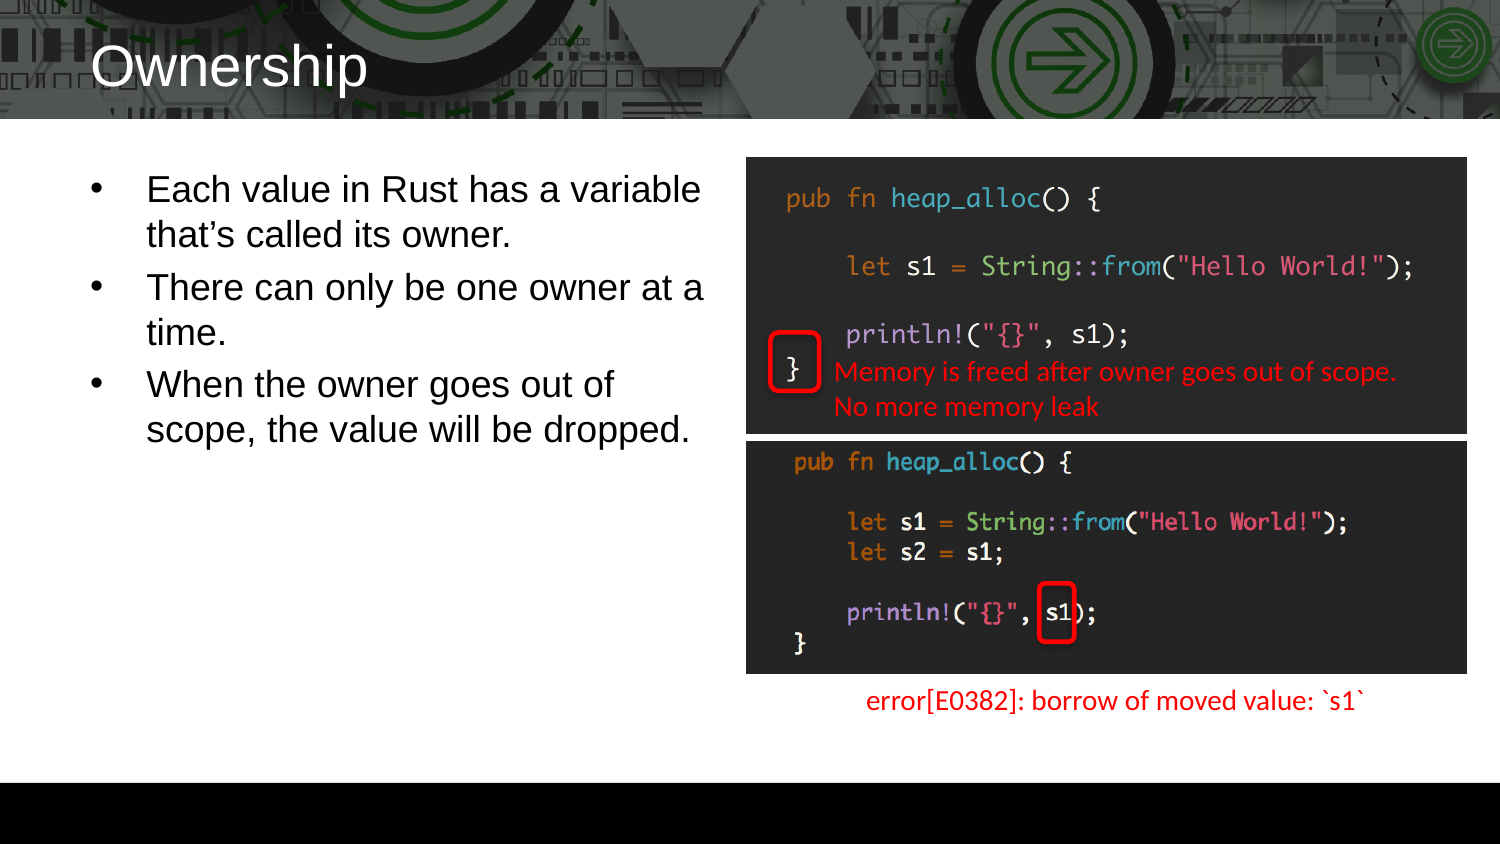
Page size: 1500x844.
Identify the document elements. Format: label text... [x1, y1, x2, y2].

title Ownership [75, 33, 1425, 93]
list Each value in Rust has a variable that’s called its owner. There can only be one owner at a time. When the owner goes out of scope, the value will be dropped. [75, 157, 724, 754]
picture [0, 0, 1500, 119]
text_box error[E0382]: borrow of moved value: `s1` [851, 683, 1452, 724]
picture [745, 157, 1468, 435]
picture [745, 441, 1468, 674]
